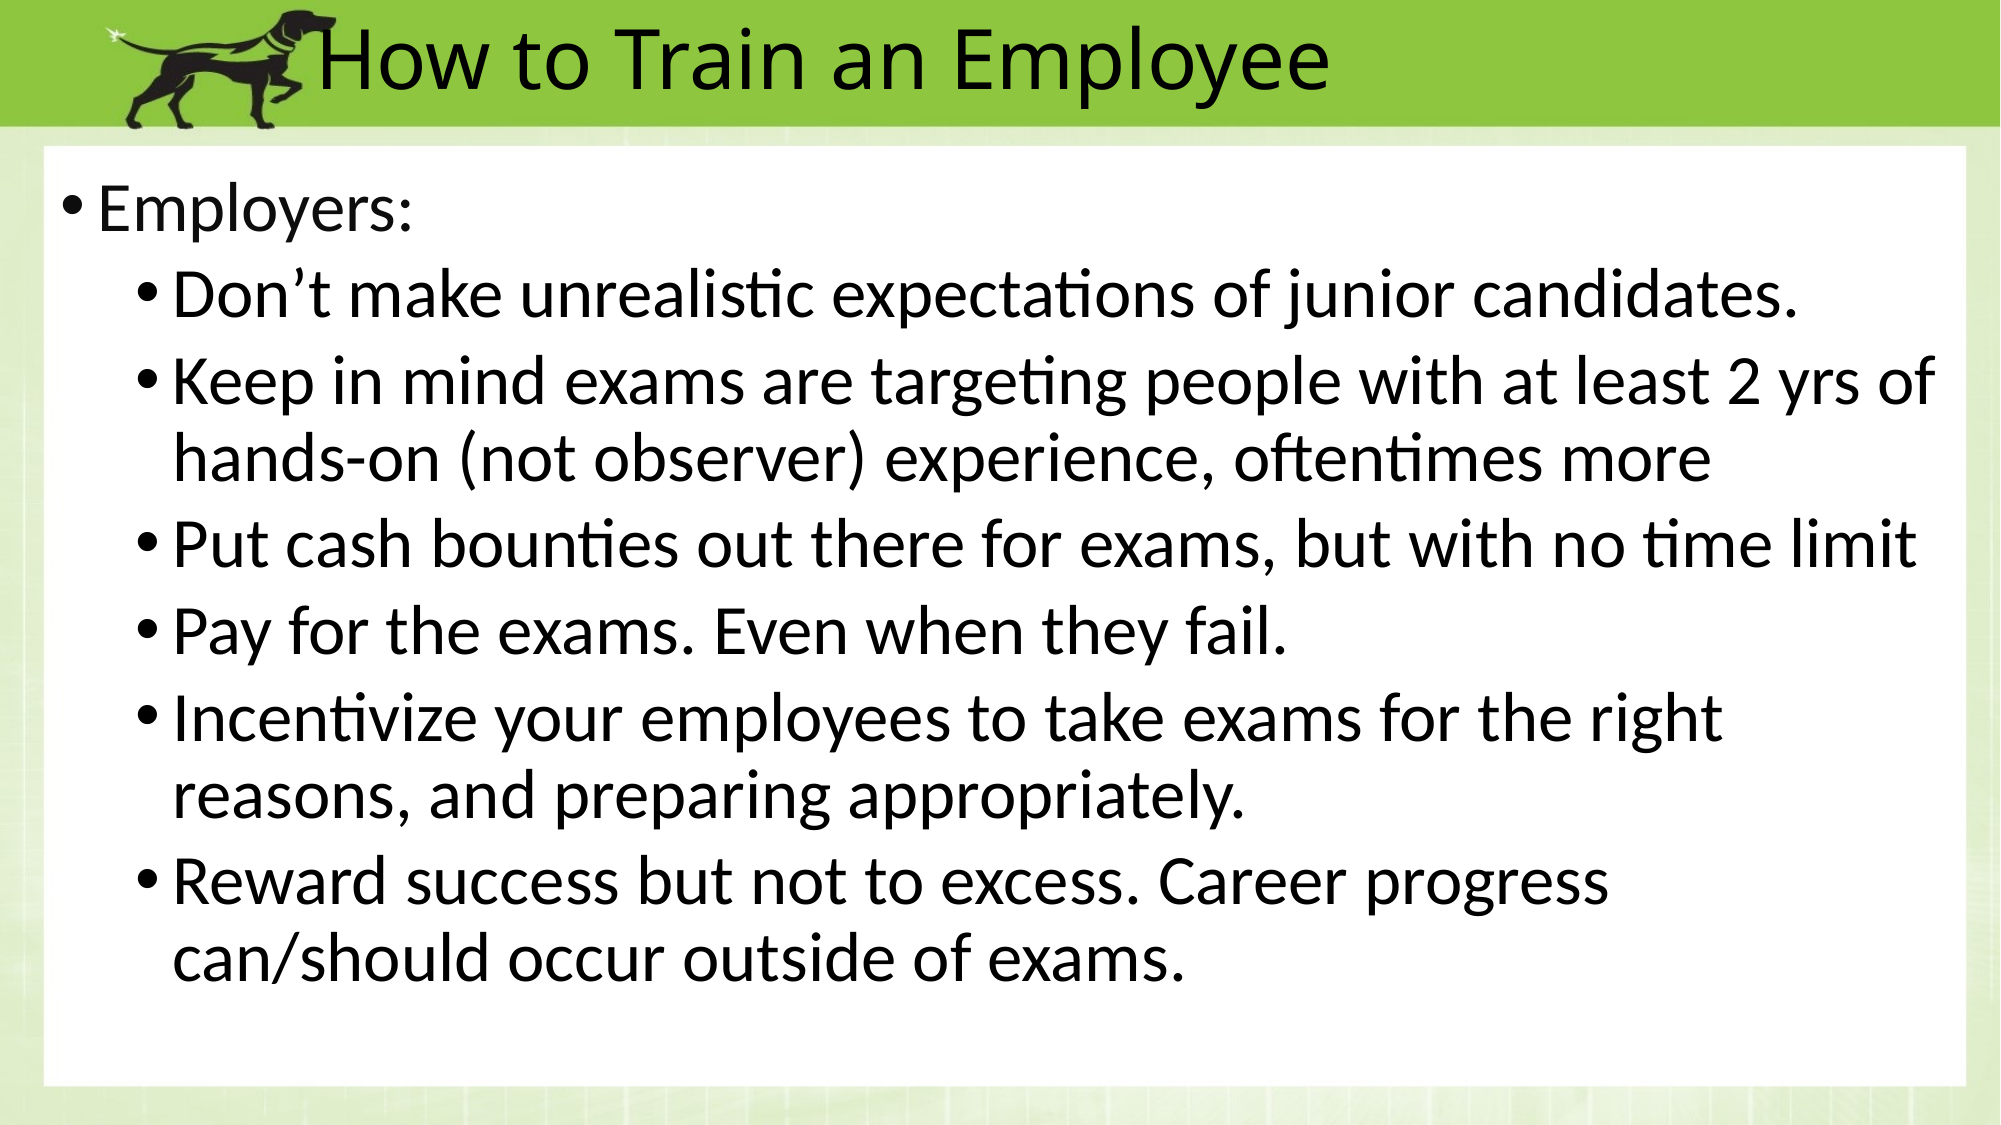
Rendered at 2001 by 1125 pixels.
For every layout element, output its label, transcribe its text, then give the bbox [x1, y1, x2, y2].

title How to Train an Employee [300, 0, 1917, 125]
picture [0, 0, 2001, 1125]
list Employers: Don’t make unrealistic expectations of junior candidates. Keep in mind exams are targeting people with at least 2 yrs of hands-on (not observer) experience, oftentimes more Put cash bounties out there for exams, but with no time limit Pay for the exams. Even when they fail. Incentivize your employees to take exams for the right reasons, and preparing appropriately. Reward success but not to excess. Career progress can/should occur outside of exams. [45, 162, 1963, 1046]
